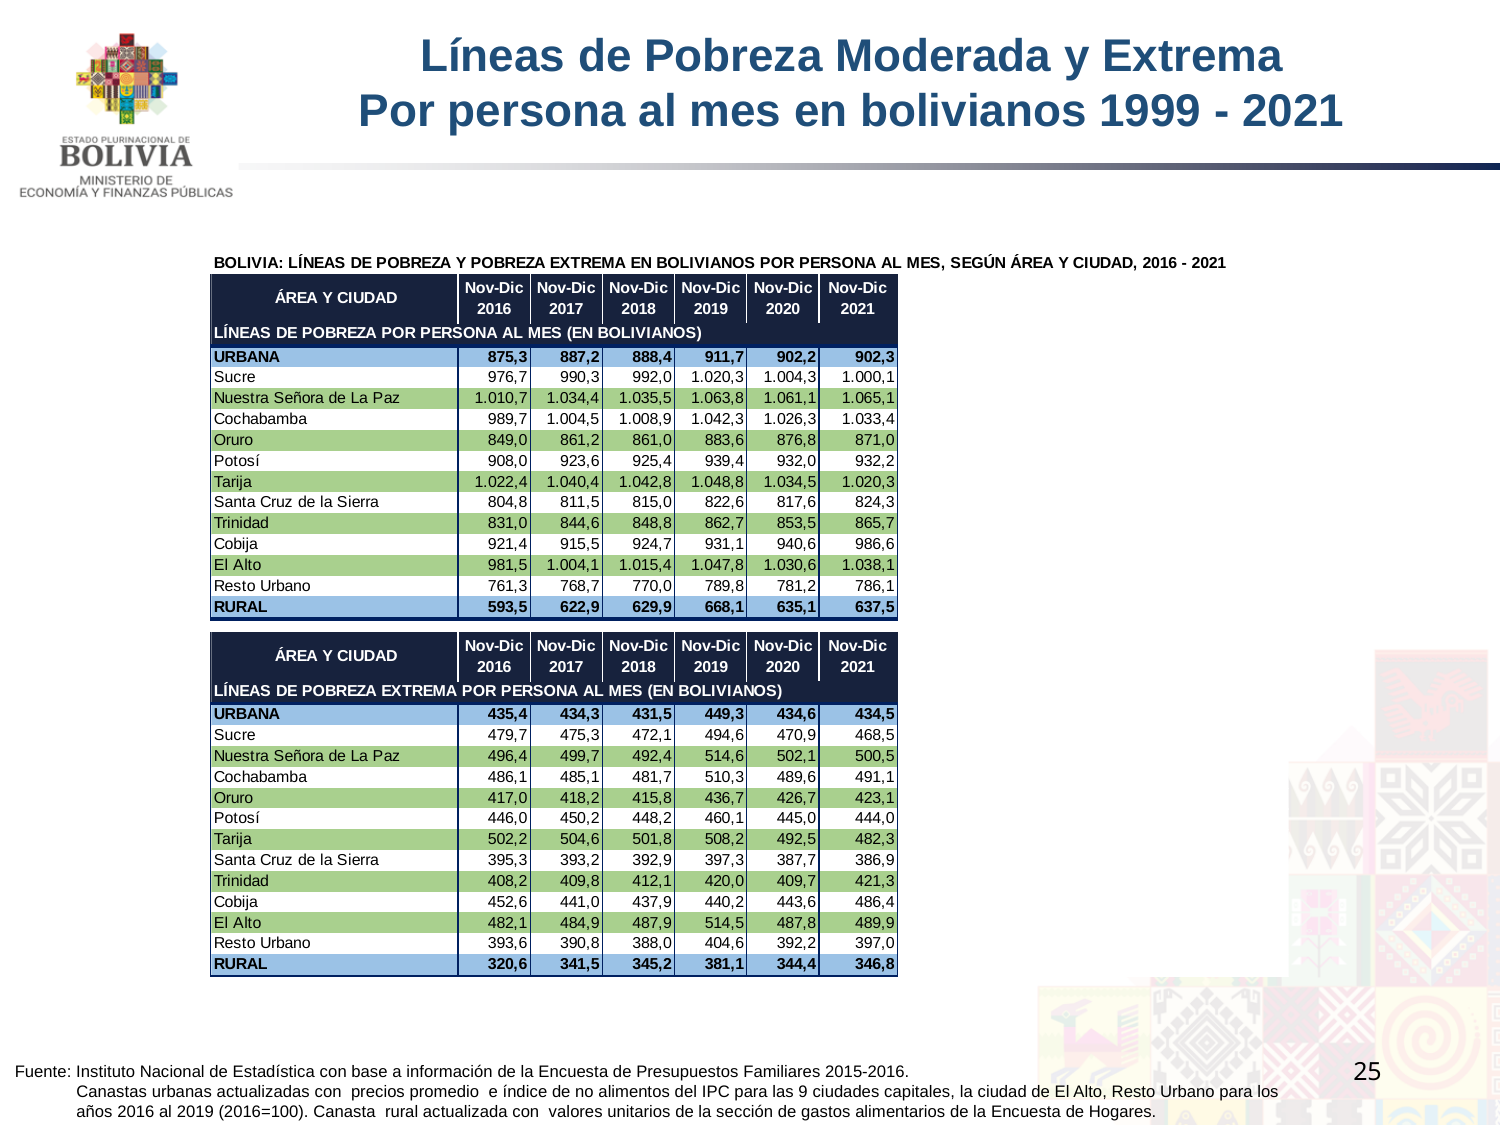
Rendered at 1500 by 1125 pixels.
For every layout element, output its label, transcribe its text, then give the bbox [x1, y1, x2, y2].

slide_number 25 [1059, 1042, 1397, 1103]
picture [0, 0, 1500, 1125]
text_box Fuente: Instituto Nacional de Estadística con base a información de la Encuesta de Presupuestos Familiares 2015-2016. Canastas urbanas actualizadas con precios promedio e índice de no alimentos del IPC para las 9 ciudades capitales, la ciudad de El Alto, Resto Urbano para los años 2016 al 2019 (2016=100). Canasta rural actualizada con valores unitarios de la sección de gastos alimentarios de la Encuesta de Hogares. [0, 1053, 1312, 1125]
text_box Líneas de Pobreza Moderada y Extrema Por persona al mes en bolivianos 1999 - 2021 [203, 7, 1500, 155]
